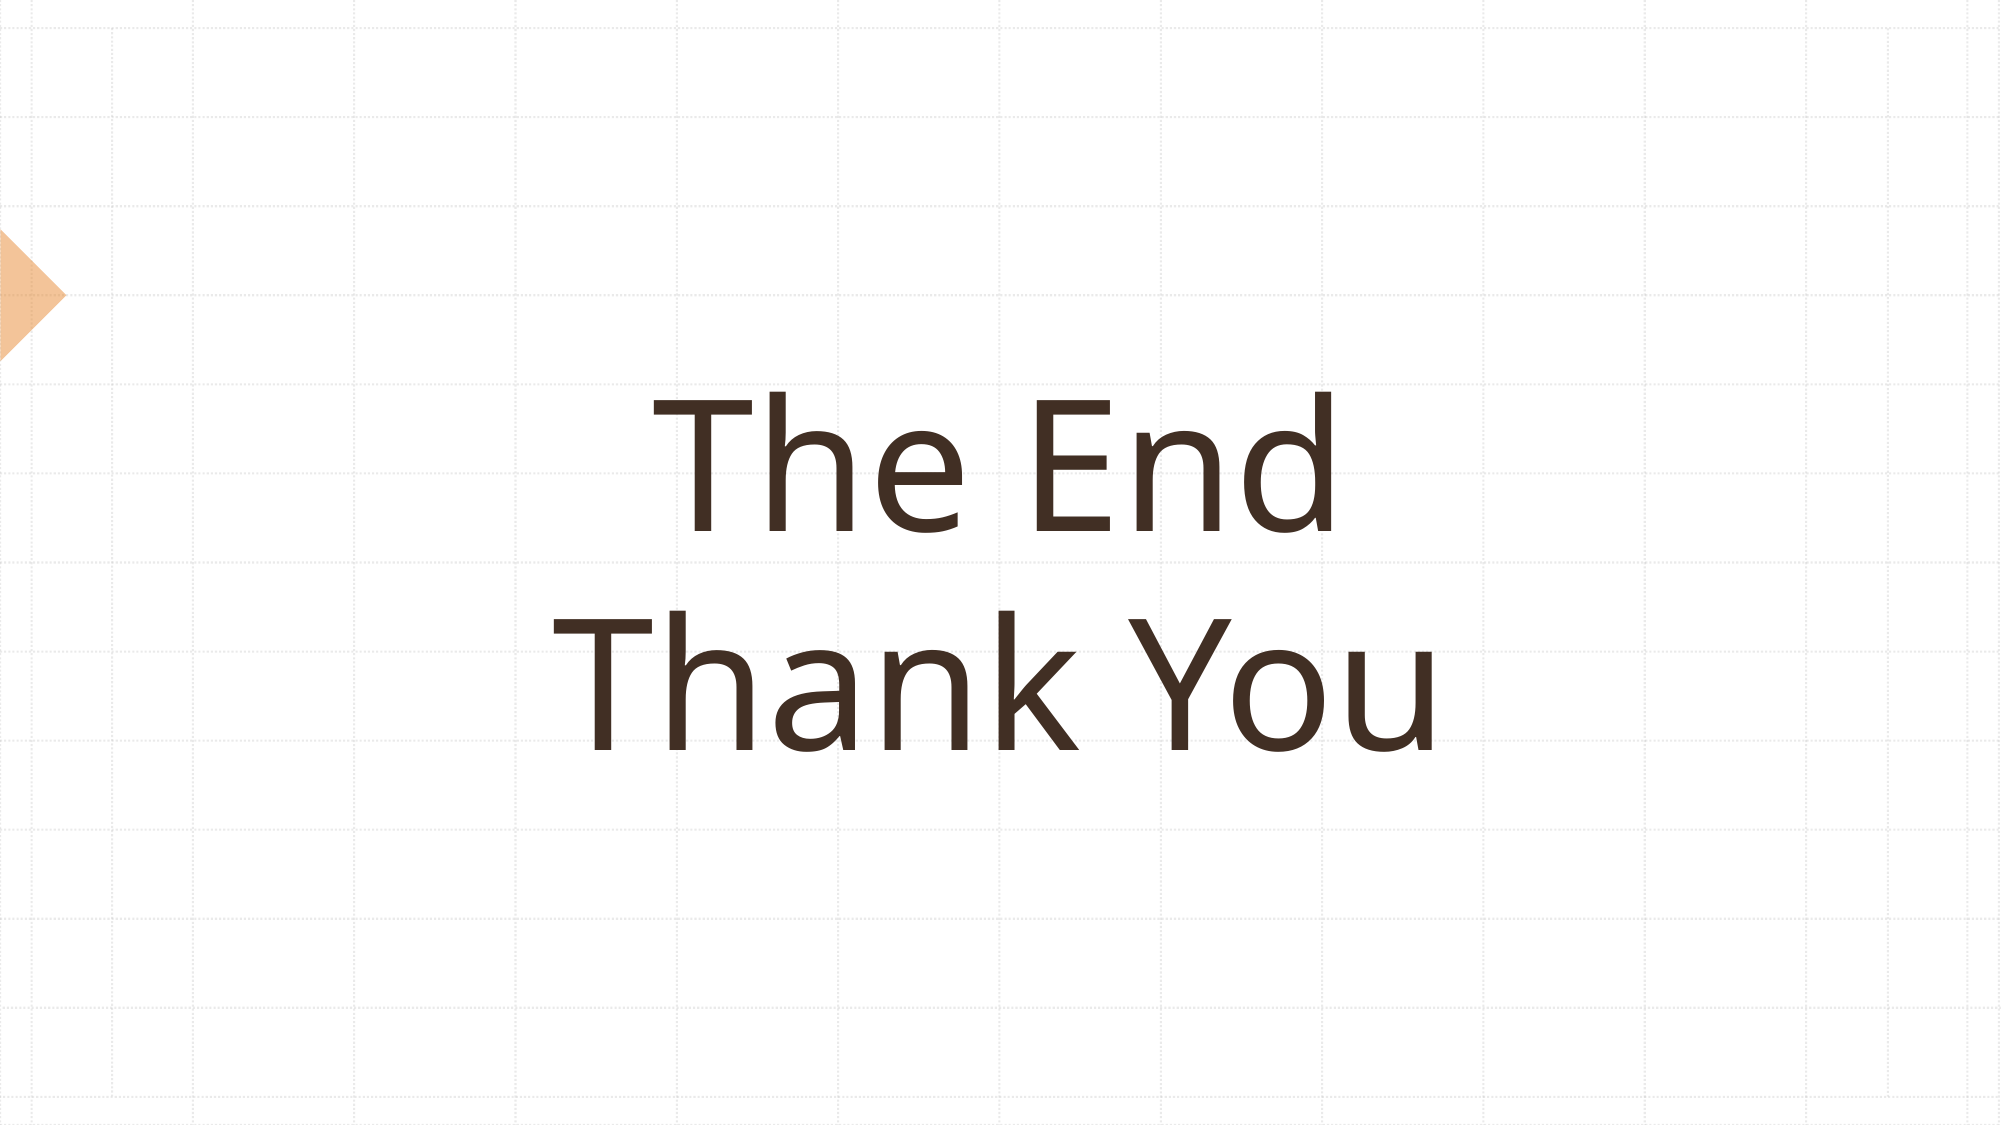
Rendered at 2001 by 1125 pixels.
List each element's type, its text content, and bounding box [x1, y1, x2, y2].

title The End Thank You [528, 329, 1472, 796]
